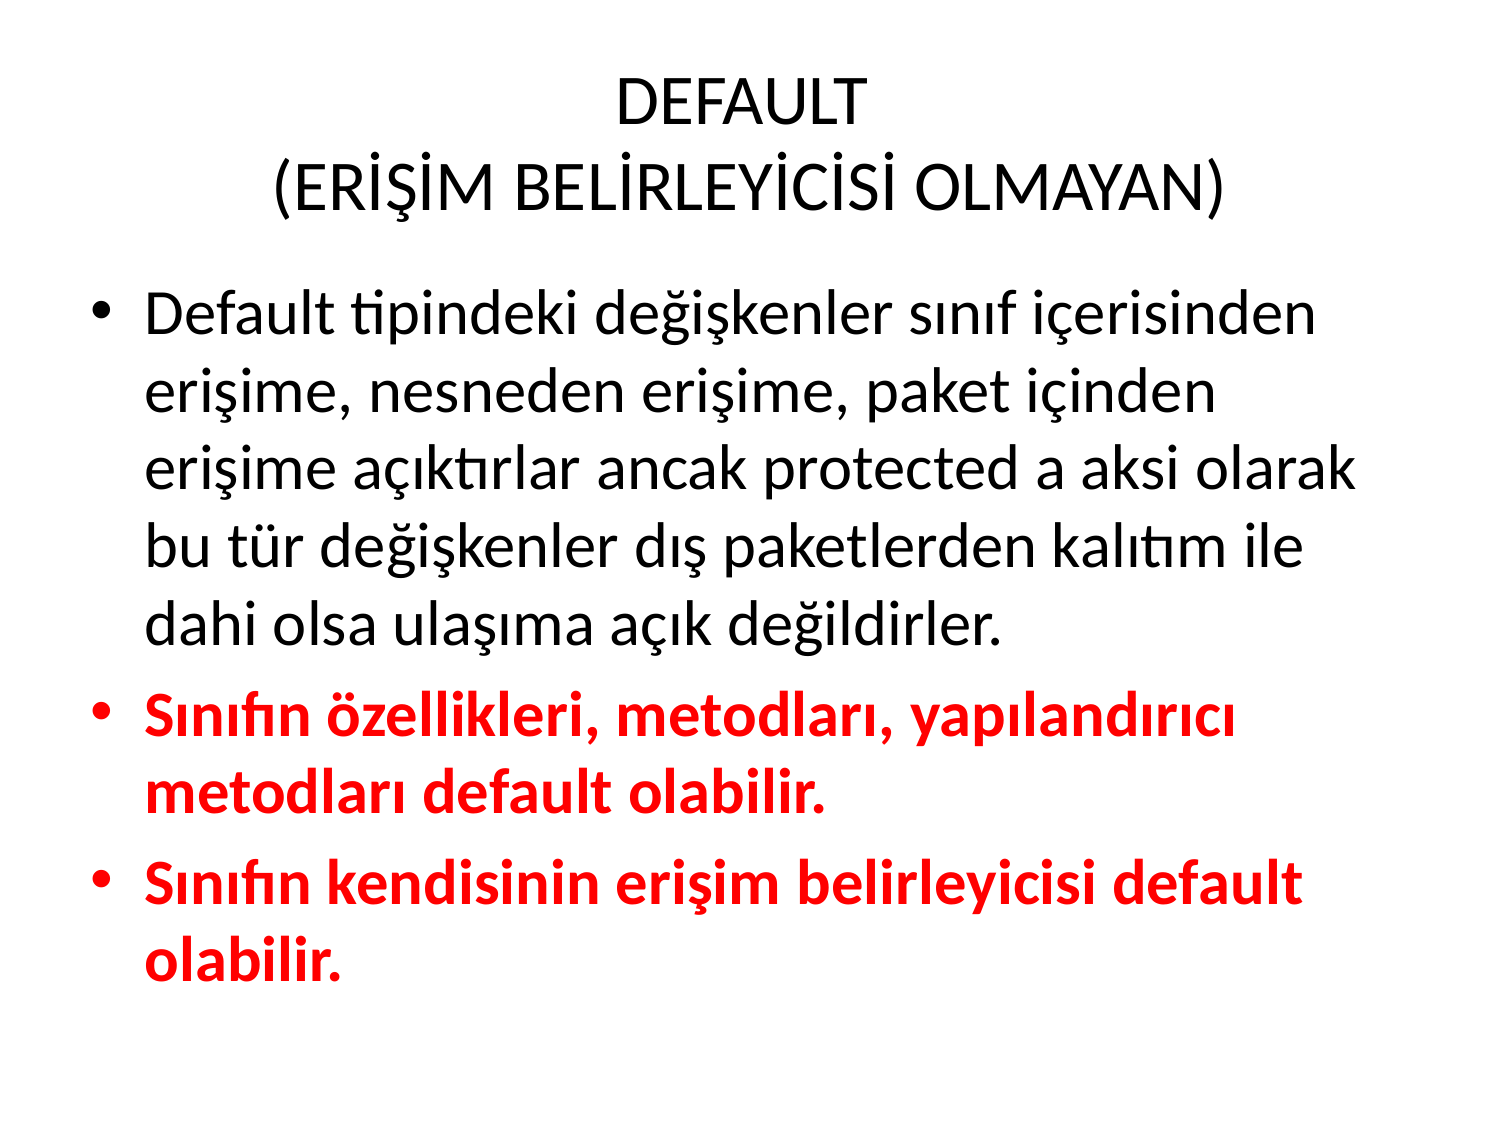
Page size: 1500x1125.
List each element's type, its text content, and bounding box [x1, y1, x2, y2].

list Default tipindeki değişkenler sınıf içerisinden erişime, nesneden erişime, paket içinden erişime açıktırlar ancak protected a aksi olarak bu tür değişkenler dış paketlerden kalıtım ile dahi olsa ulaşıma açık değildirler. Sınıfın özellikleri, metodları, yapılandırıcı metodları default olabilir. Sınıfın kendisinin erişim belirleyicisi default olabilir. [75, 262, 1425, 1005]
title DEFAULT (ERİŞİM BELİRLEYİCİSİ OLMAYAN) [75, 45, 1425, 233]
